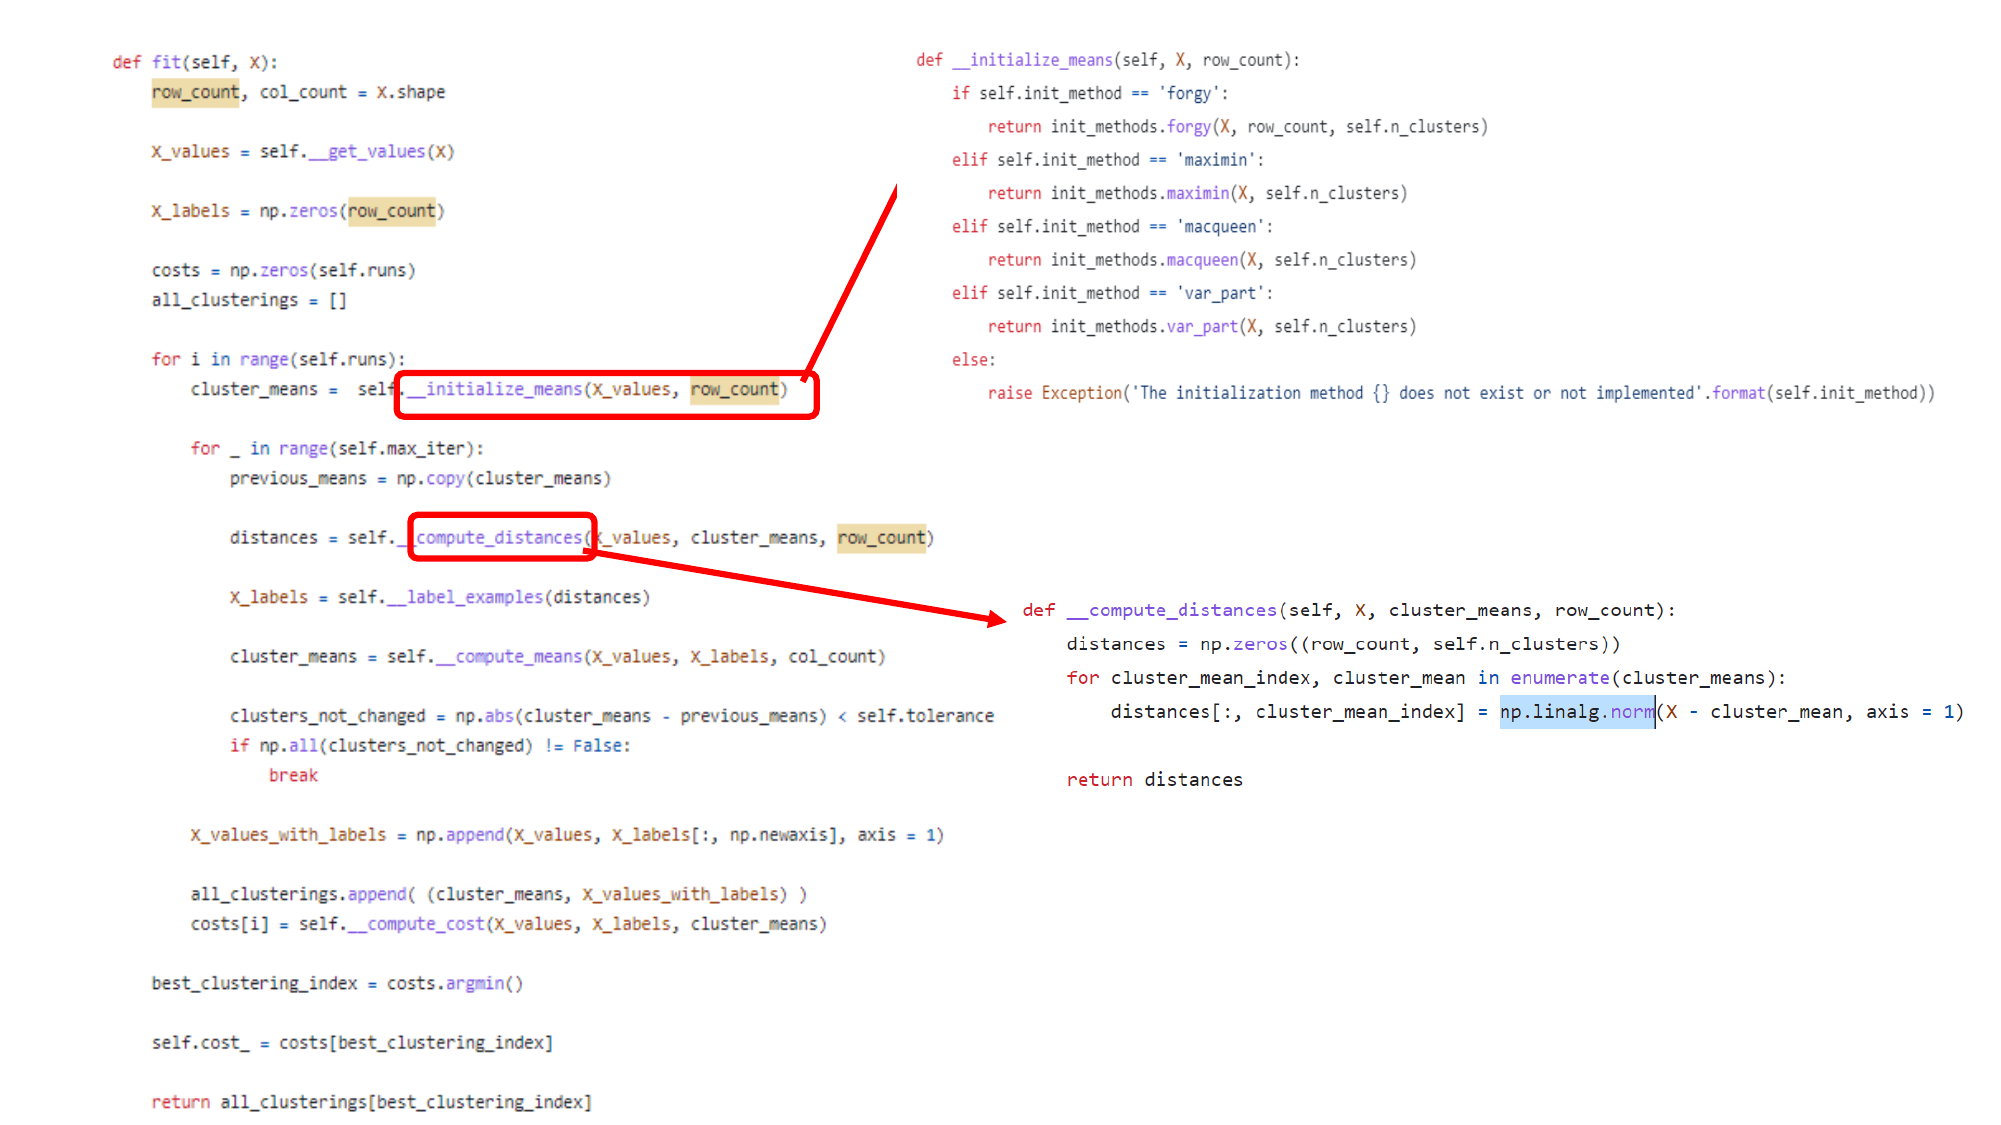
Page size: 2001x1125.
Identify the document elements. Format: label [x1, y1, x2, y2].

picture [897, 34, 1953, 423]
text_box [802, 78, 897, 382]
text_box [582, 550, 1007, 623]
picture [1008, 579, 1978, 797]
list [96, 34, 1019, 1125]
